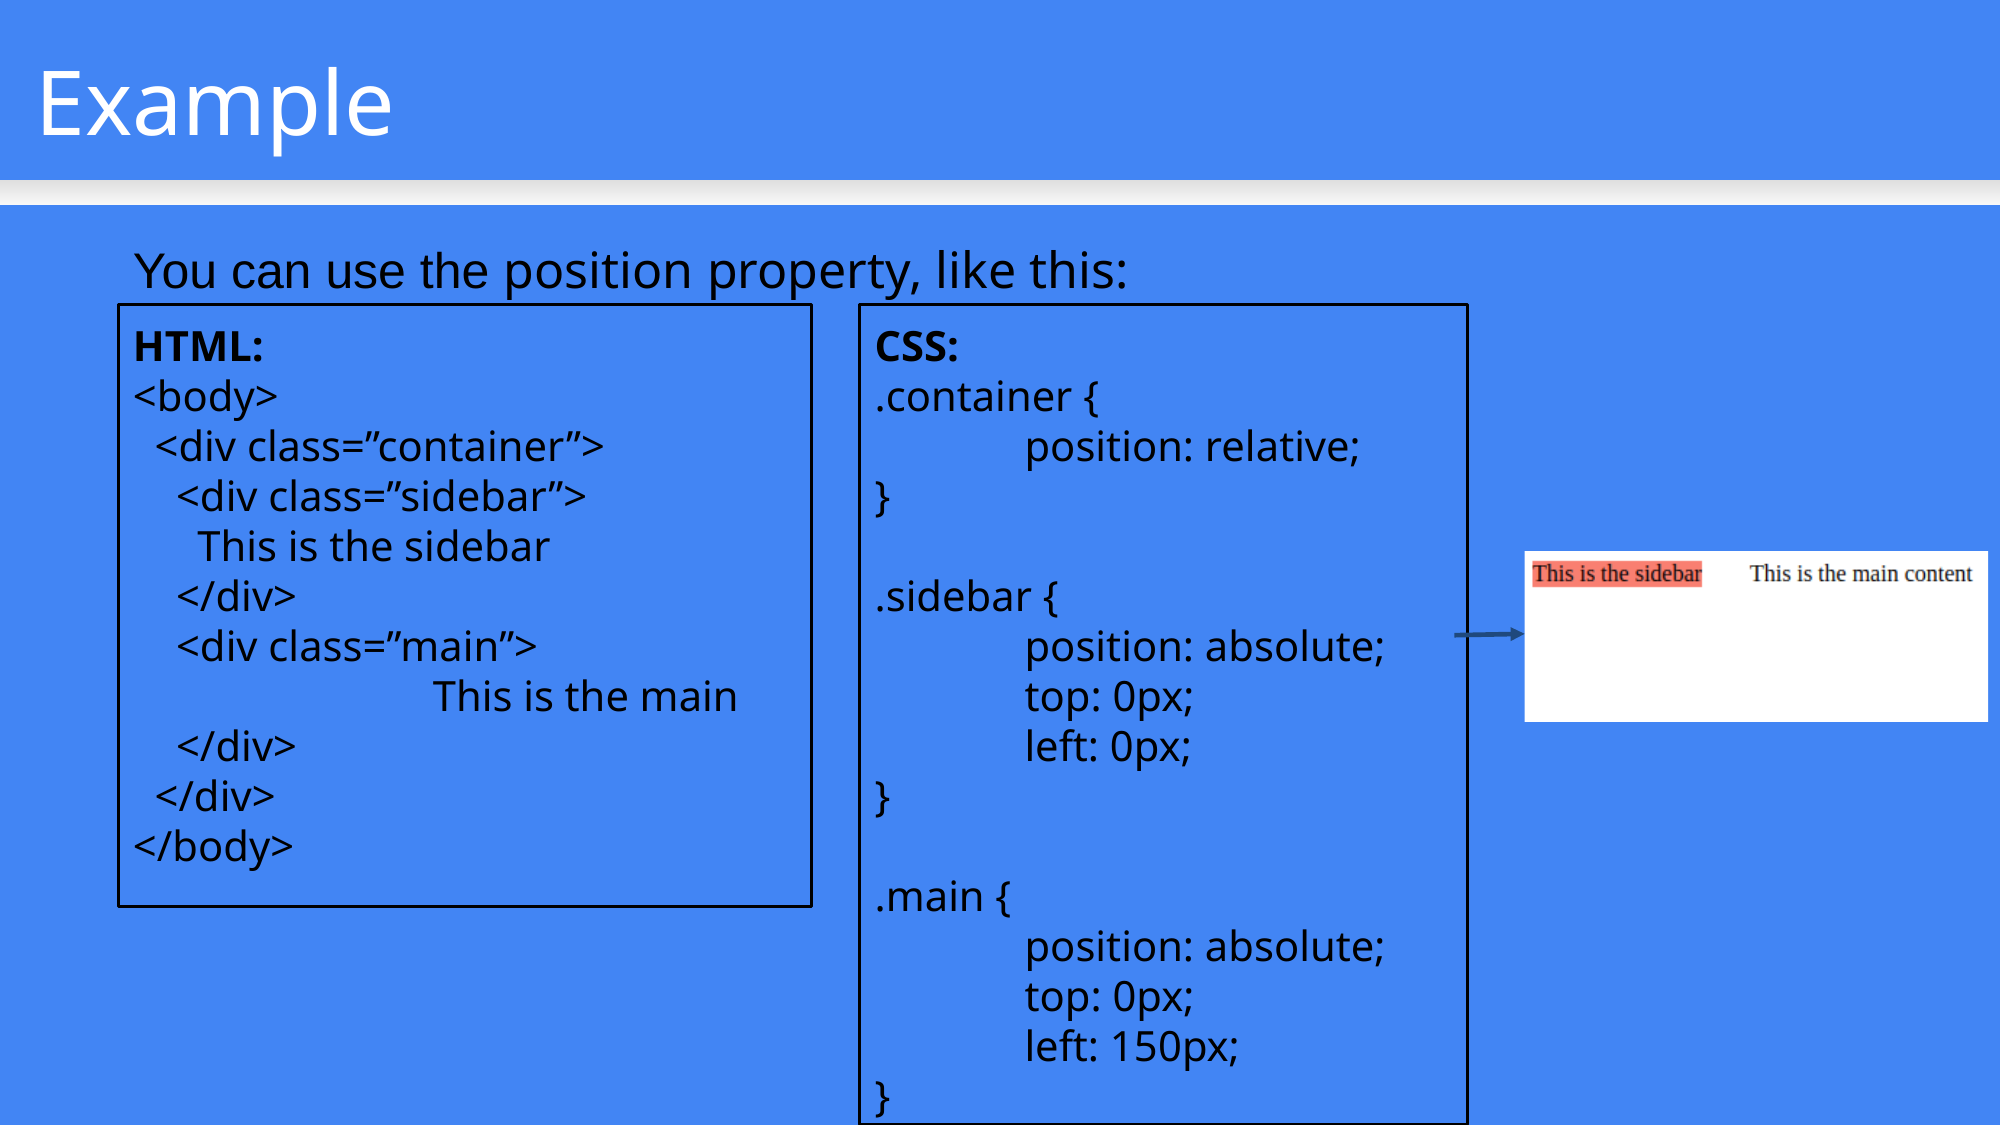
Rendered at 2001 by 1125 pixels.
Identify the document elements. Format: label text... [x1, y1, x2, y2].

text_box CSS: .container { position: relative; } .sidebar { position: absolute; top: 0px; left: 0px; } .main { position: absolute; top: 0px; left: 150px; } [859, 304, 1468, 1125]
text_box HTML: <body> <div class=”container”> <div class=”sidebar”> This is the sidebar </div> <div class=”main”> This is the main </div> </div> </body> [118, 317, 812, 907]
text_box [1454, 627, 1519, 641]
text_box Example [15, 15, 1814, 184]
picture [1524, 542, 1989, 723]
text_box You can use the position property, like this: [118, 223, 1917, 317]
